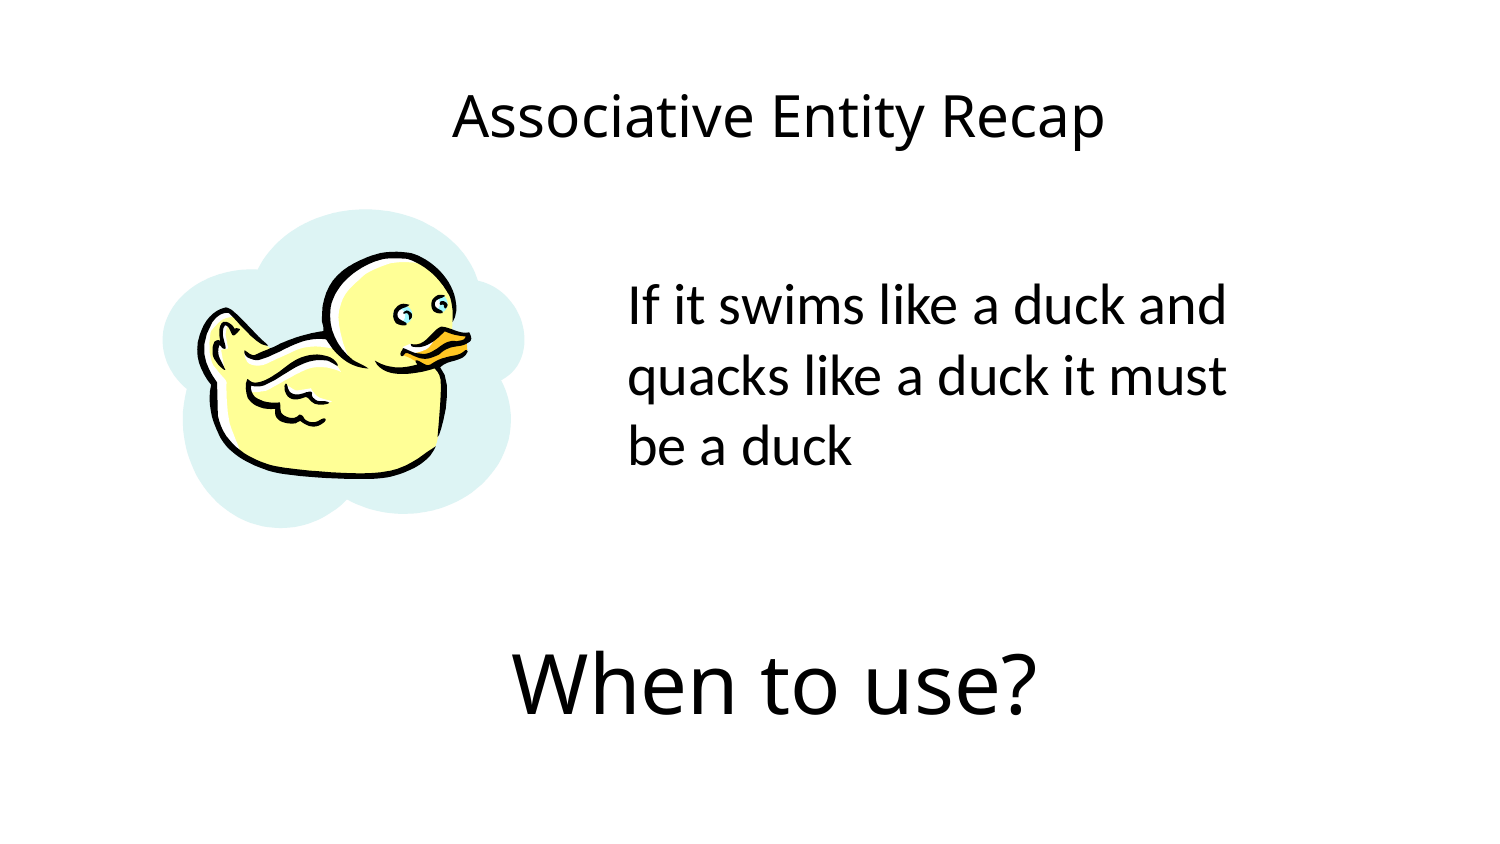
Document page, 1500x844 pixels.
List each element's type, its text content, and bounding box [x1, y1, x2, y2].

picture [162, 209, 526, 529]
text_box When to use? [496, 624, 1053, 740]
text_box Associative Entity Recap [437, 71, 1122, 157]
text_box If it swims like a duck and quacks like a duck it must be a duck [612, 259, 1300, 485]
